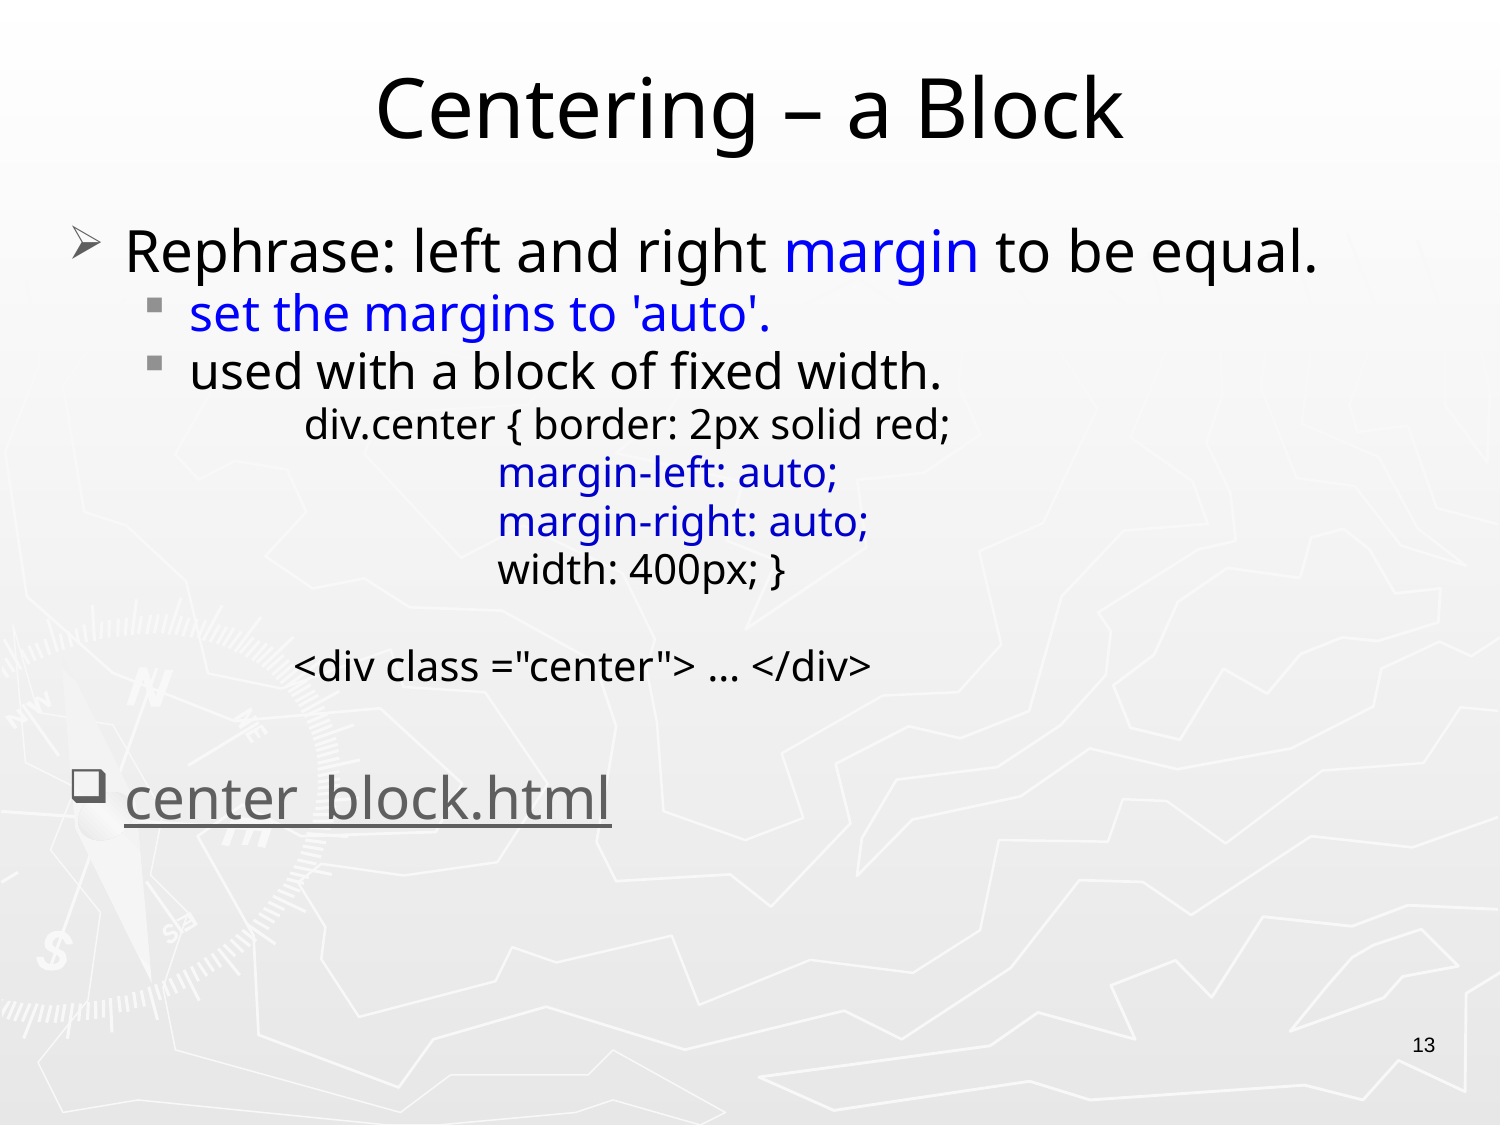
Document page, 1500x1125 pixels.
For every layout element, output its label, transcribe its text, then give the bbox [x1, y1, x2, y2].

slide_number 13 [1074, 1024, 1451, 1103]
title Centering – a Block [49, 37, 1451, 173]
list Rephrase: left and right margin to be equal. set the margins to 'auto'. used with a block of fixed width. div.center { border: 2px solid red; margin-left: auto; margin-right: auto; width: 400px; } <div class ="center"> … </div> center_block.html [53, 219, 1455, 958]
